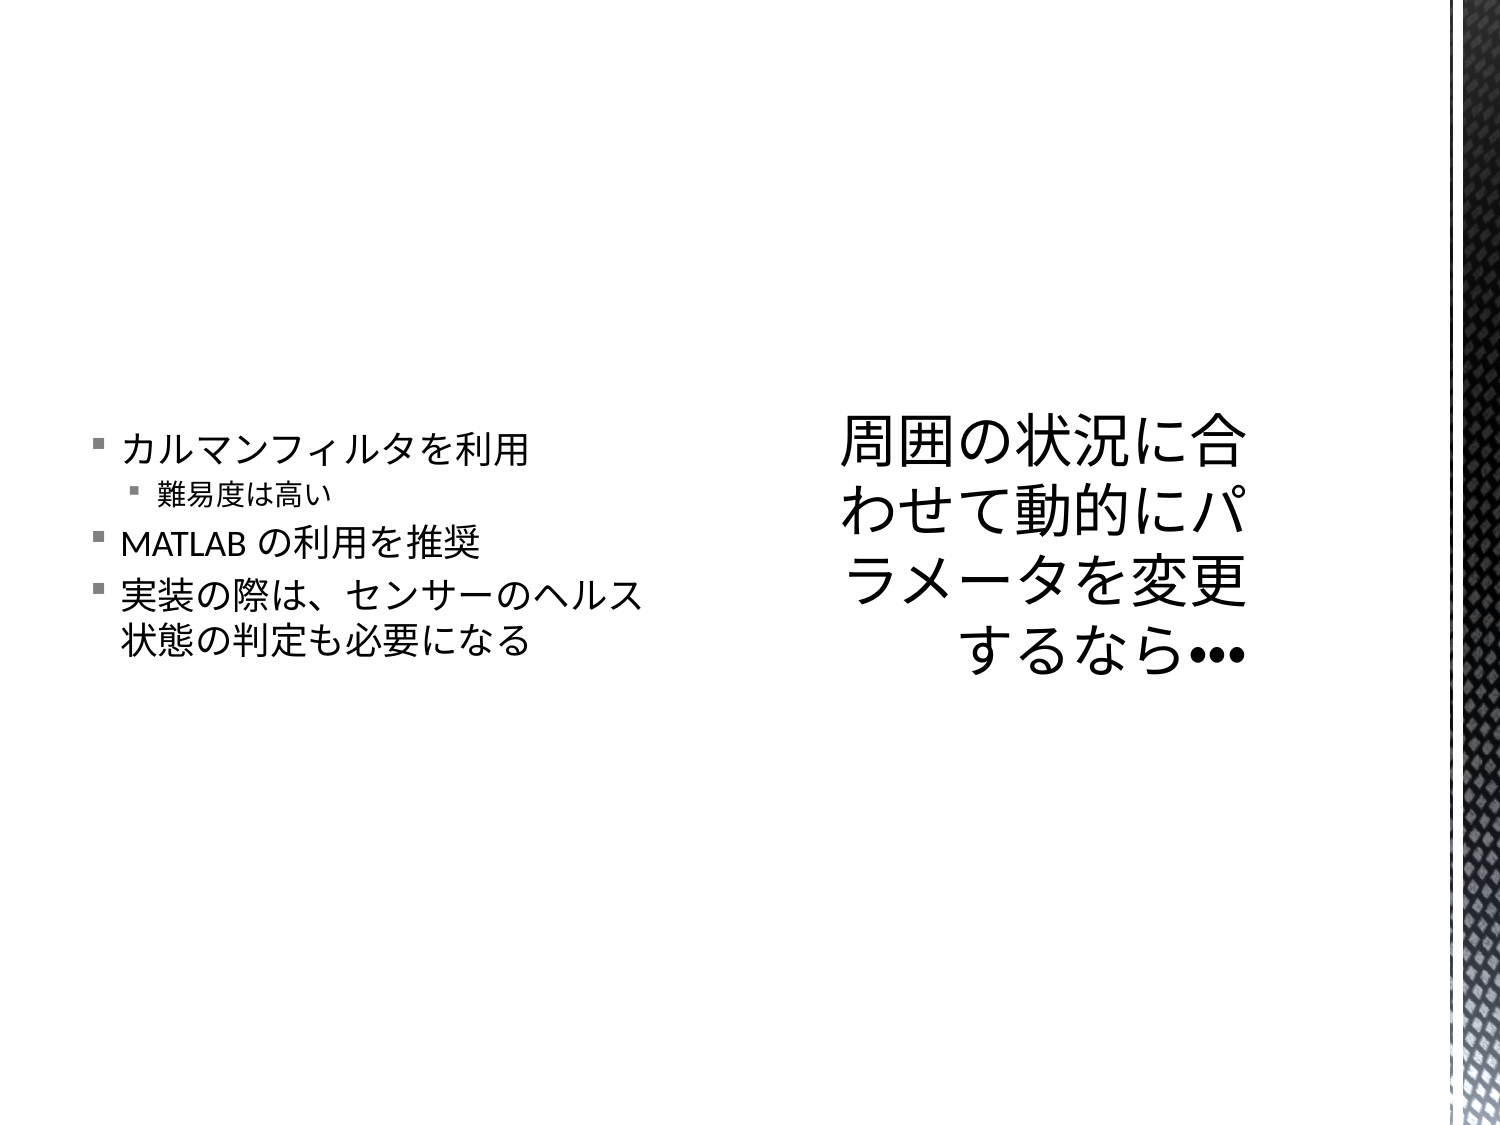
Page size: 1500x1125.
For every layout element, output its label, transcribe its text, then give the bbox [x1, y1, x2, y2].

list カルマンフィルタを利用 難易度は高い MATLABの利用を推奨 実装の際は、センサーのヘルス状態の判定も必要になる [75, 75, 675, 1013]
picture [1447, 0, 1500, 1125]
title 周囲の状況に合わせて動的にパラメータを変更するなら・・・ [800, 75, 1263, 1013]
